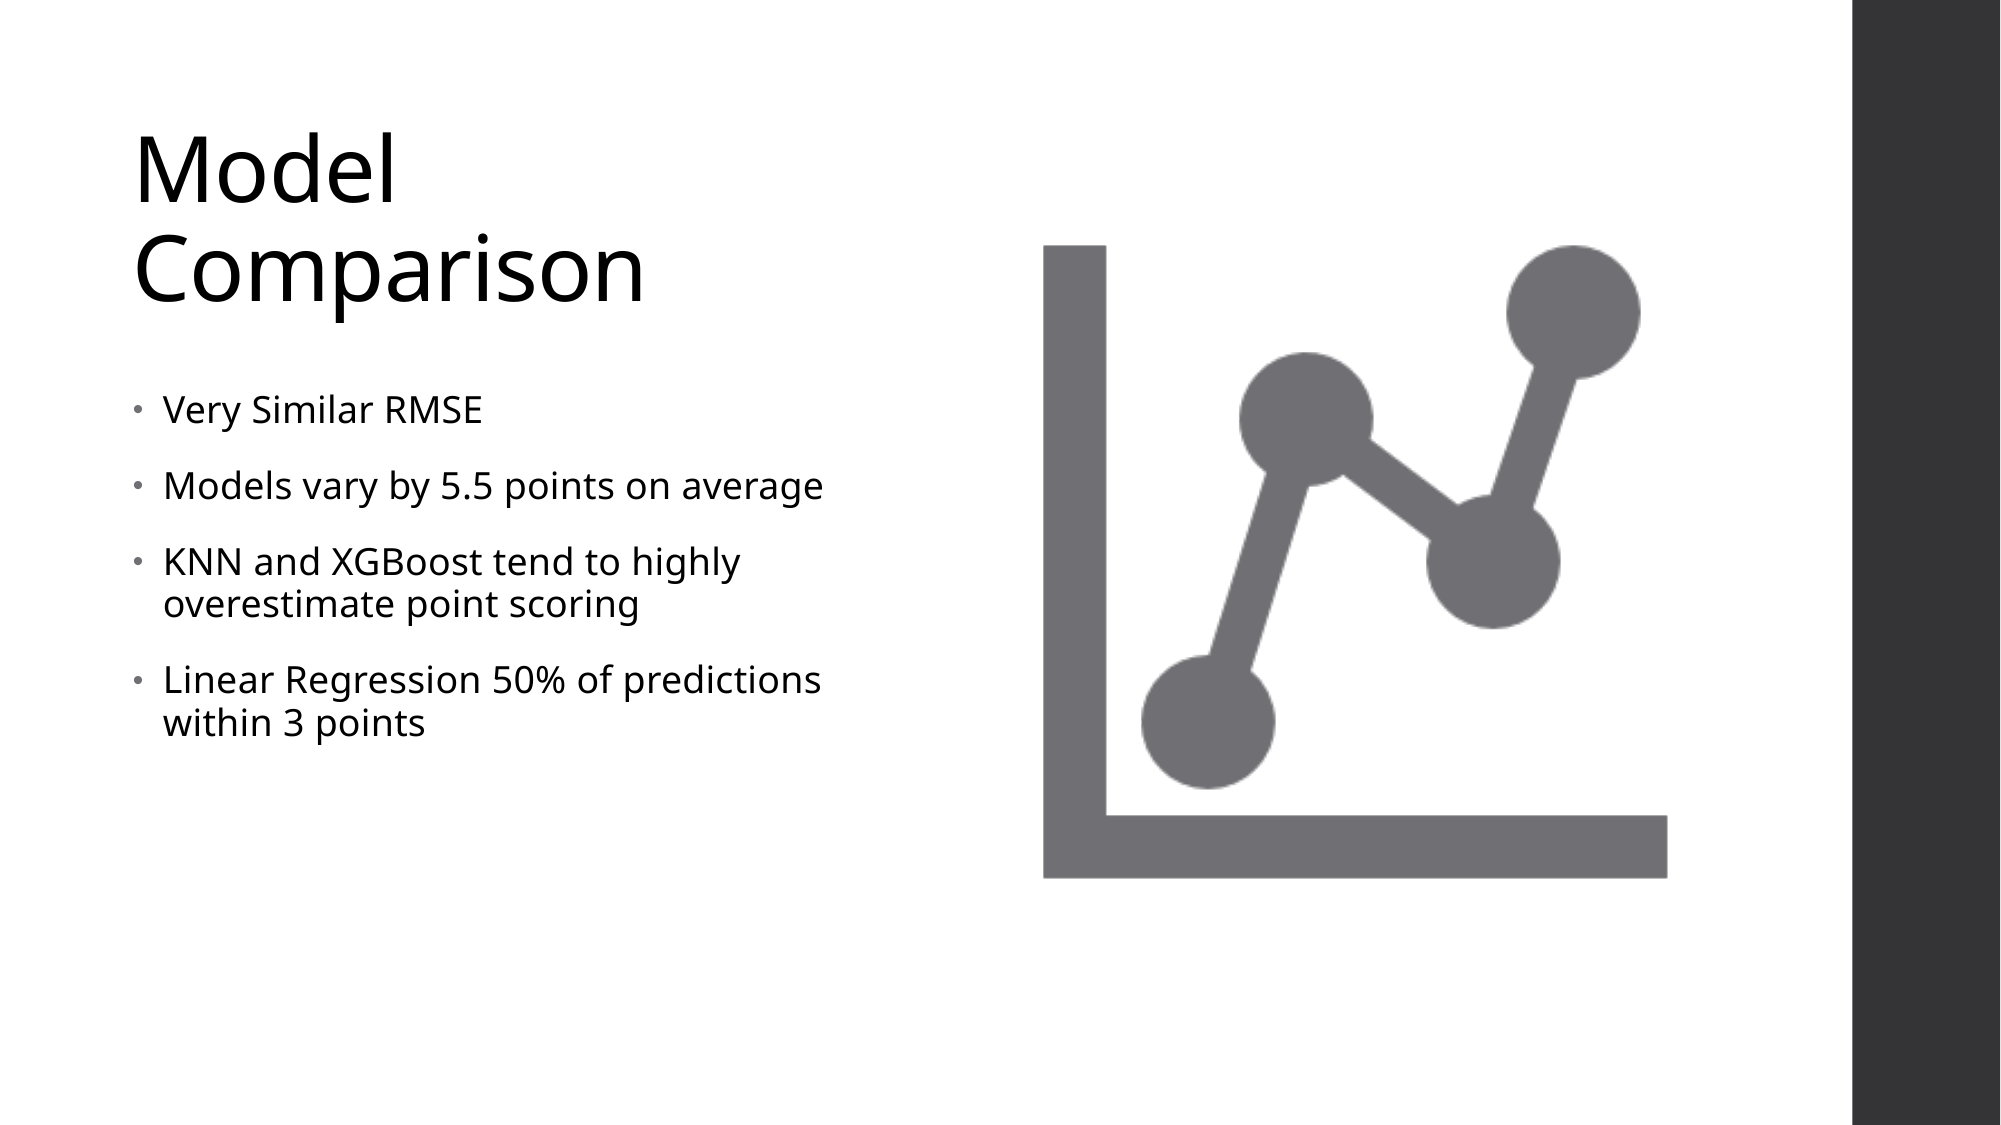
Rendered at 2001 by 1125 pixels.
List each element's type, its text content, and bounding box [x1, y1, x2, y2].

title Model Comparison [117, 111, 945, 329]
list Very Similar RMSE Models vary by 5.5 points on average KNN and XGBoost tend to highly overestimate point scoring Linear Regression 50% of predictions within 3 points [117, 381, 862, 1014]
picture [923, 134, 1779, 990]
